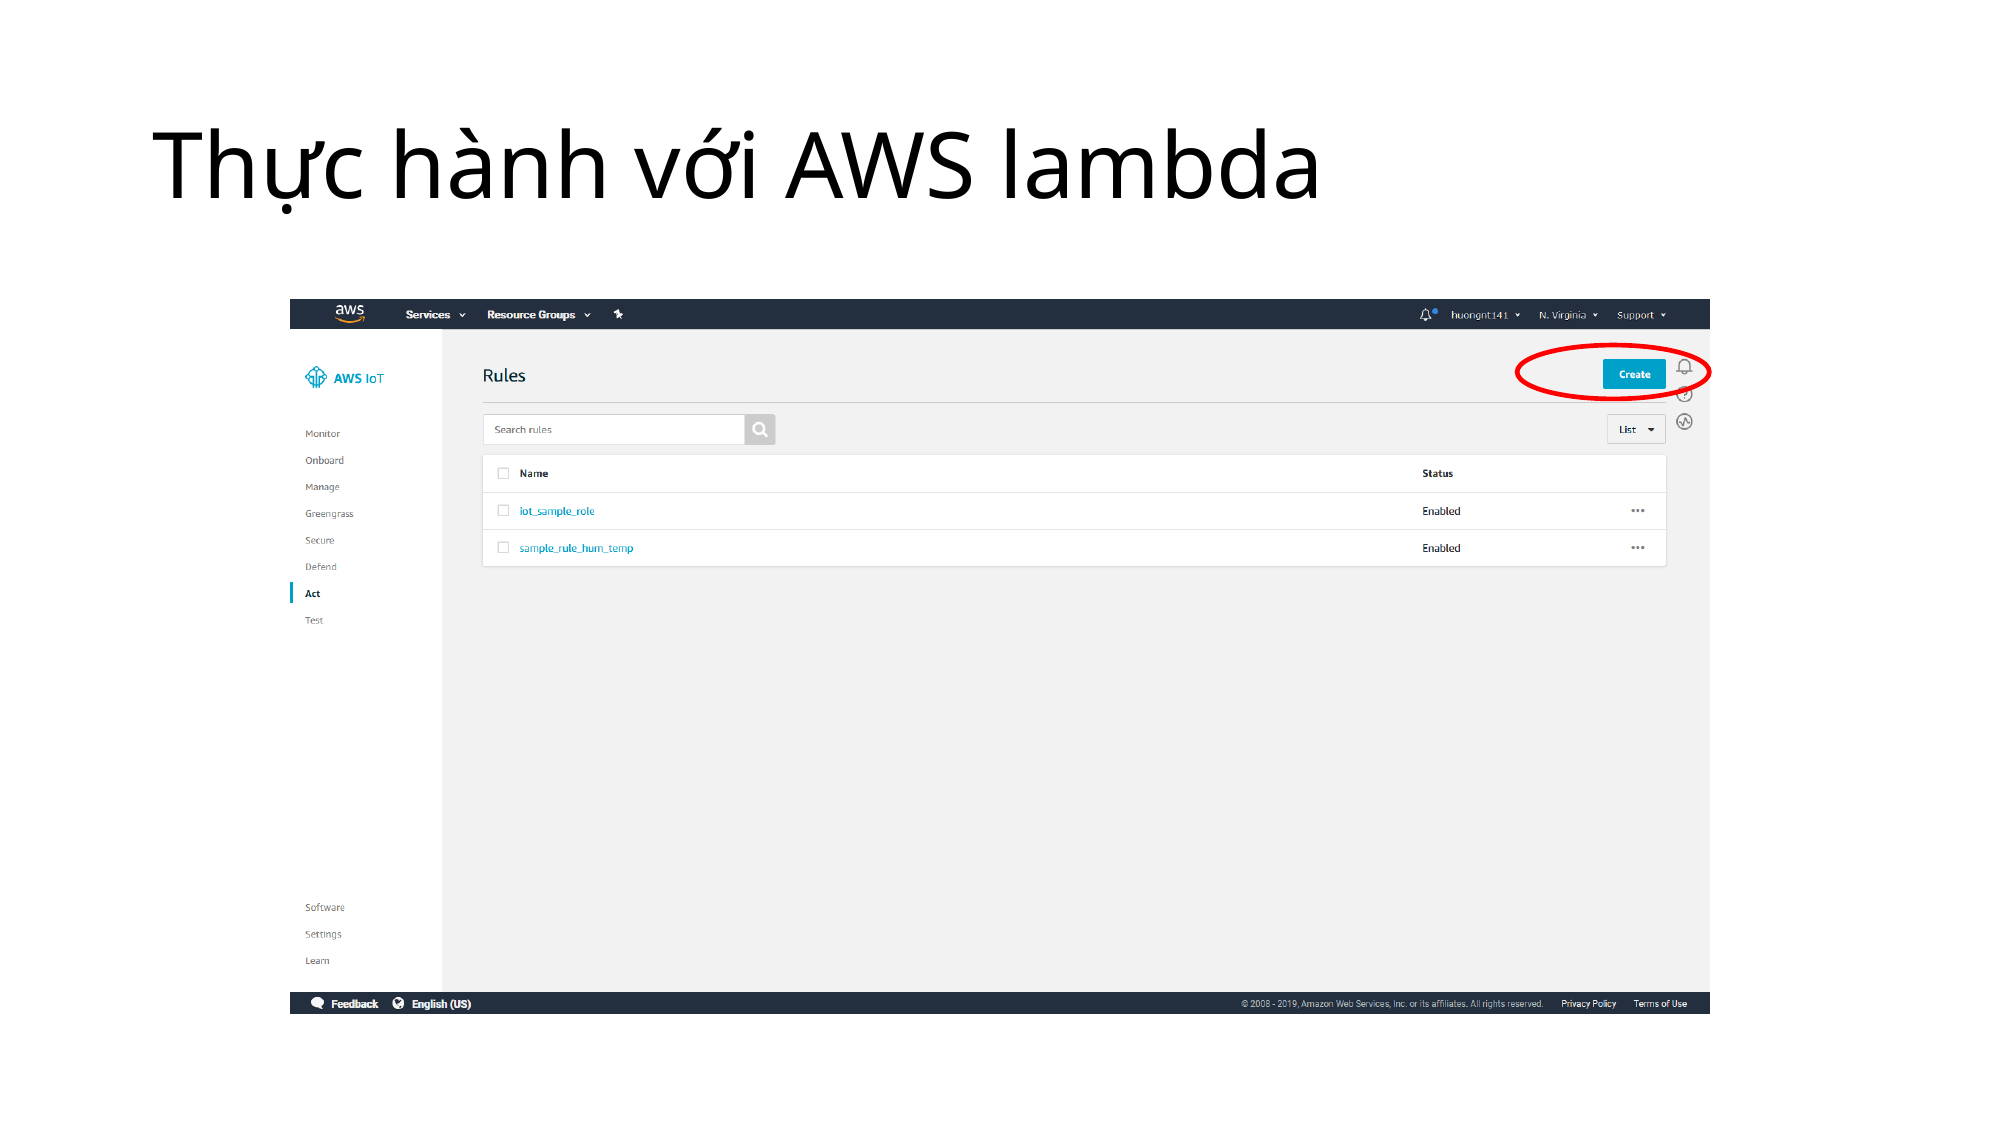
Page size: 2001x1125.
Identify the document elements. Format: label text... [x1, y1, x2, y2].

title Thực hành với AWS lambda [137, 59, 1863, 278]
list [290, 299, 1710, 1014]
